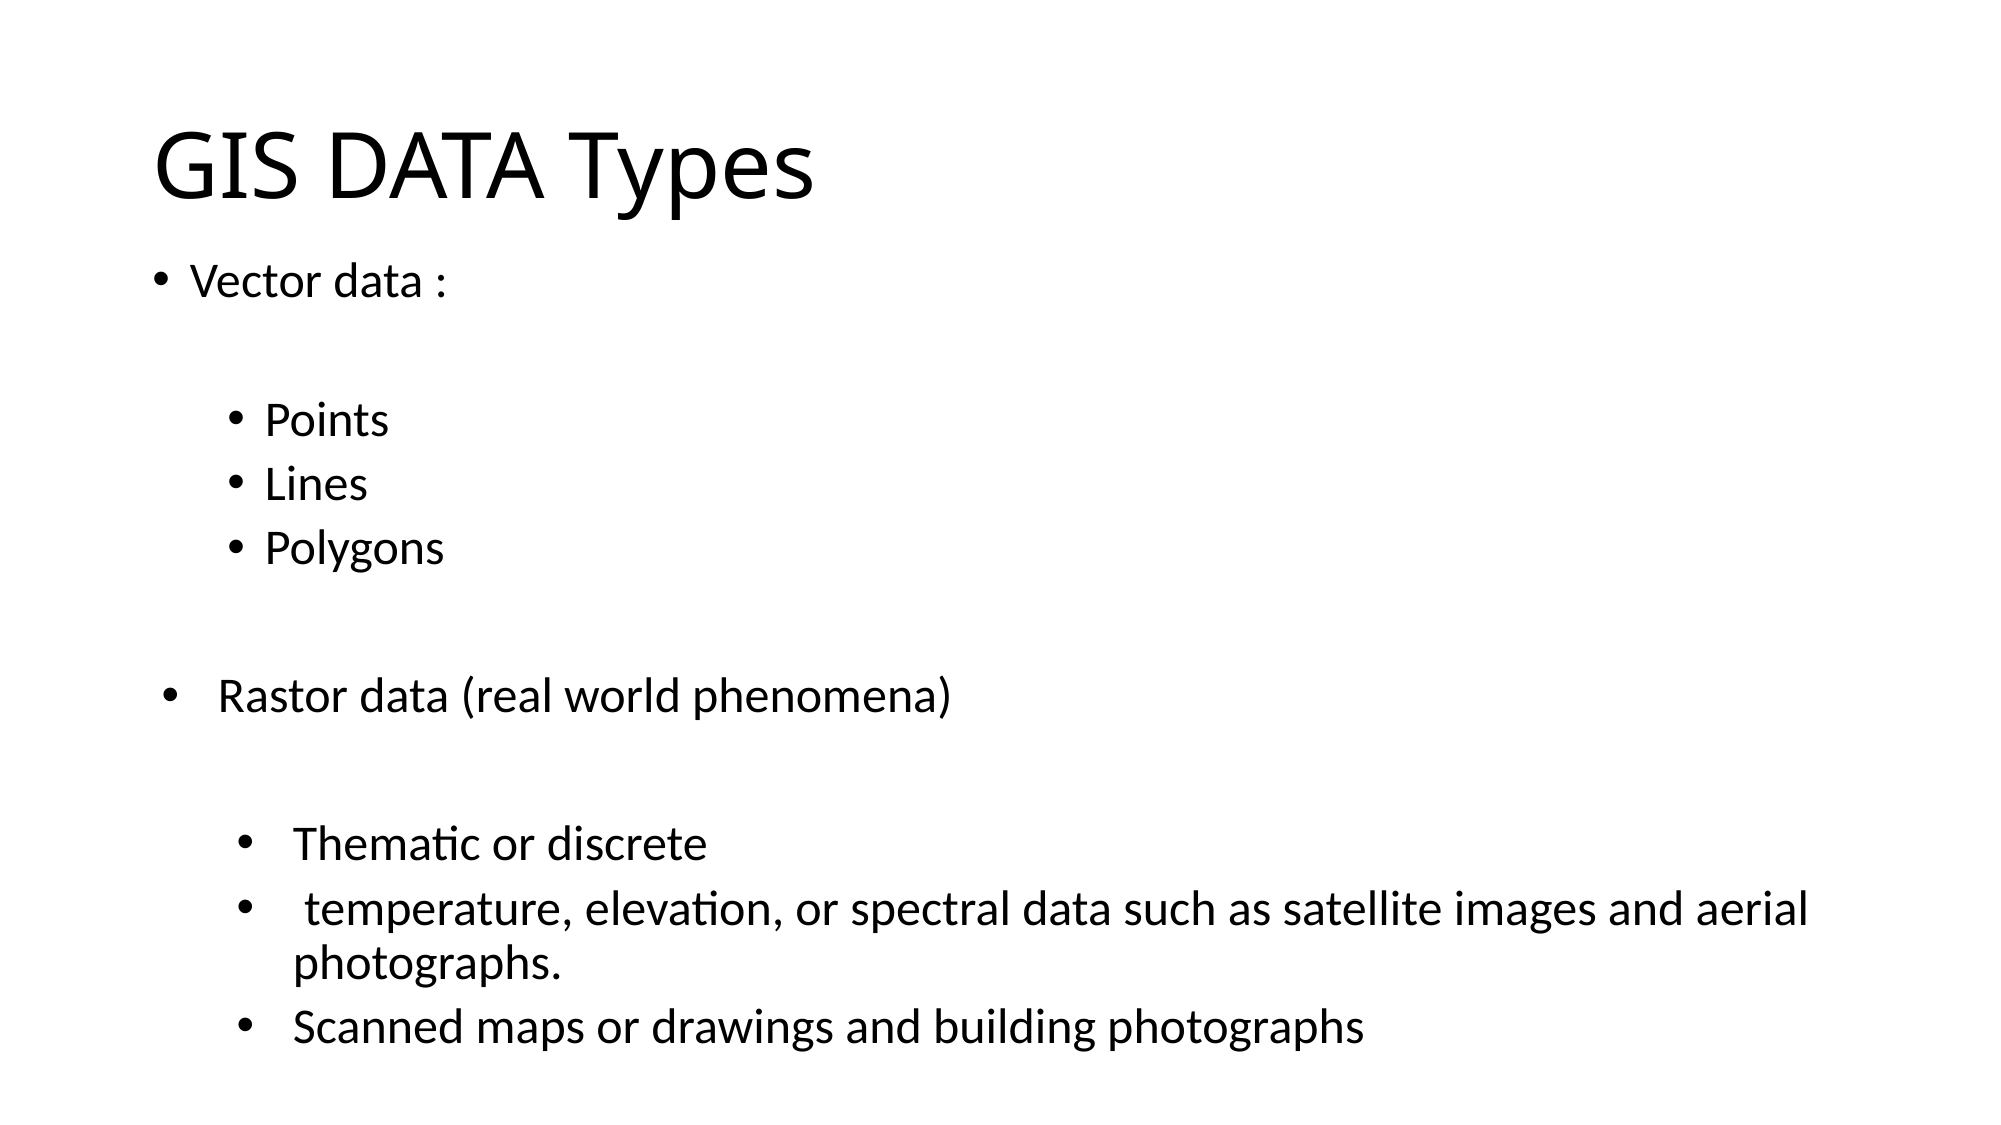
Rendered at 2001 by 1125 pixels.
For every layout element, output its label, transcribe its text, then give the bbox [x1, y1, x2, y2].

list Vector data : Points Lines Polygons Rastor data (real world phenomena) Thematic or discrete temperature, elevation, or spectral data such as satellite images and aerial photographs. Scanned maps or drawings and building photographs [137, 246, 1863, 1083]
title GIS DATA Types [137, 59, 1863, 246]
